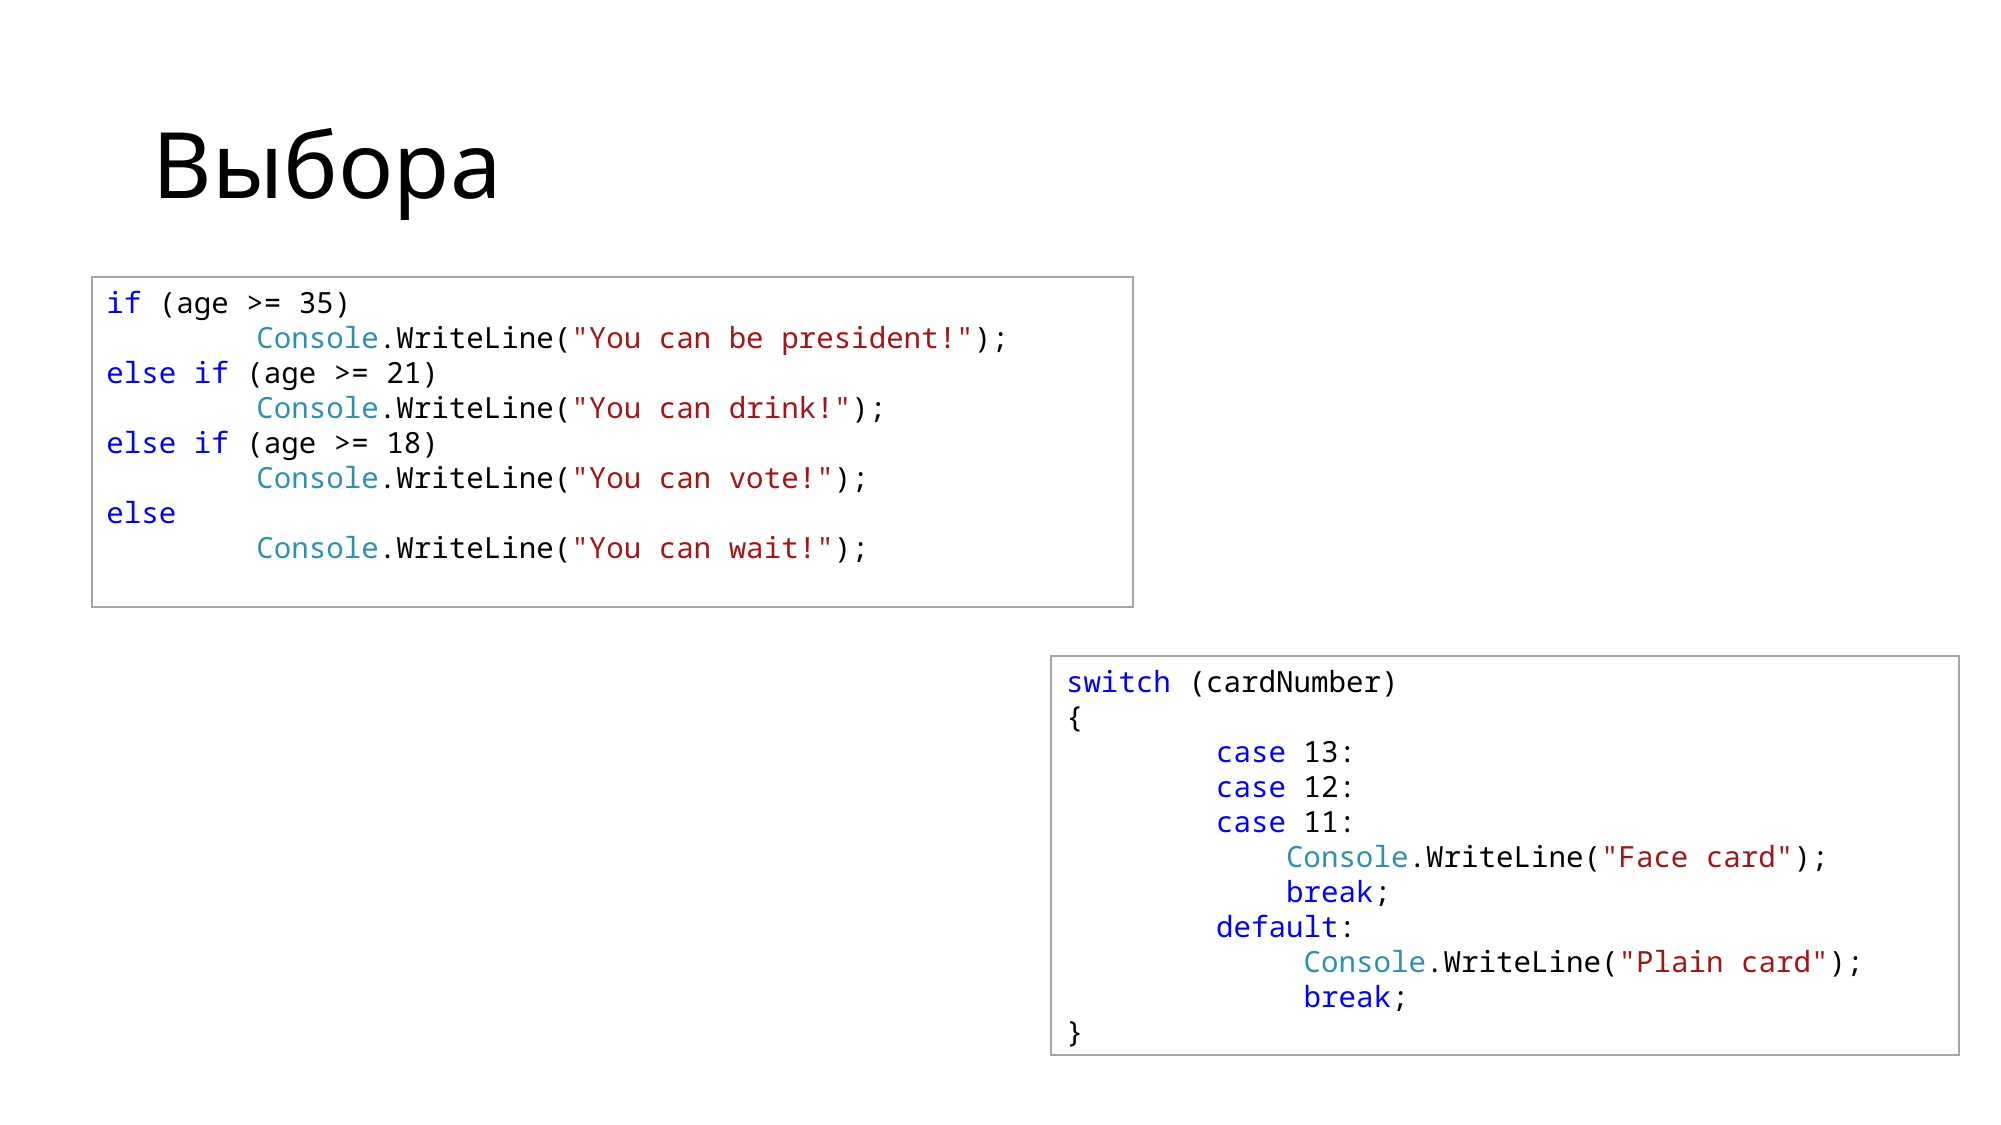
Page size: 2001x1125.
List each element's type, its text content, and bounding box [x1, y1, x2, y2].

title Выбора [137, 59, 1863, 278]
text_box if (age >= 35) Console.WriteLine("You can be president!"); else if (age >= 21) Console.WriteLine("You can drink!"); else if (age >= 18) Console.WriteLine("You can vote!"); else Console.WriteLine("You can wait!"); [91, 276, 1134, 608]
text_box switch (cardNumber) { case 13: case 12: case 11: Console.WriteLine("Face card"); break; default: Console.WriteLine("Plain card"); break; } [1050, 655, 1960, 1056]
